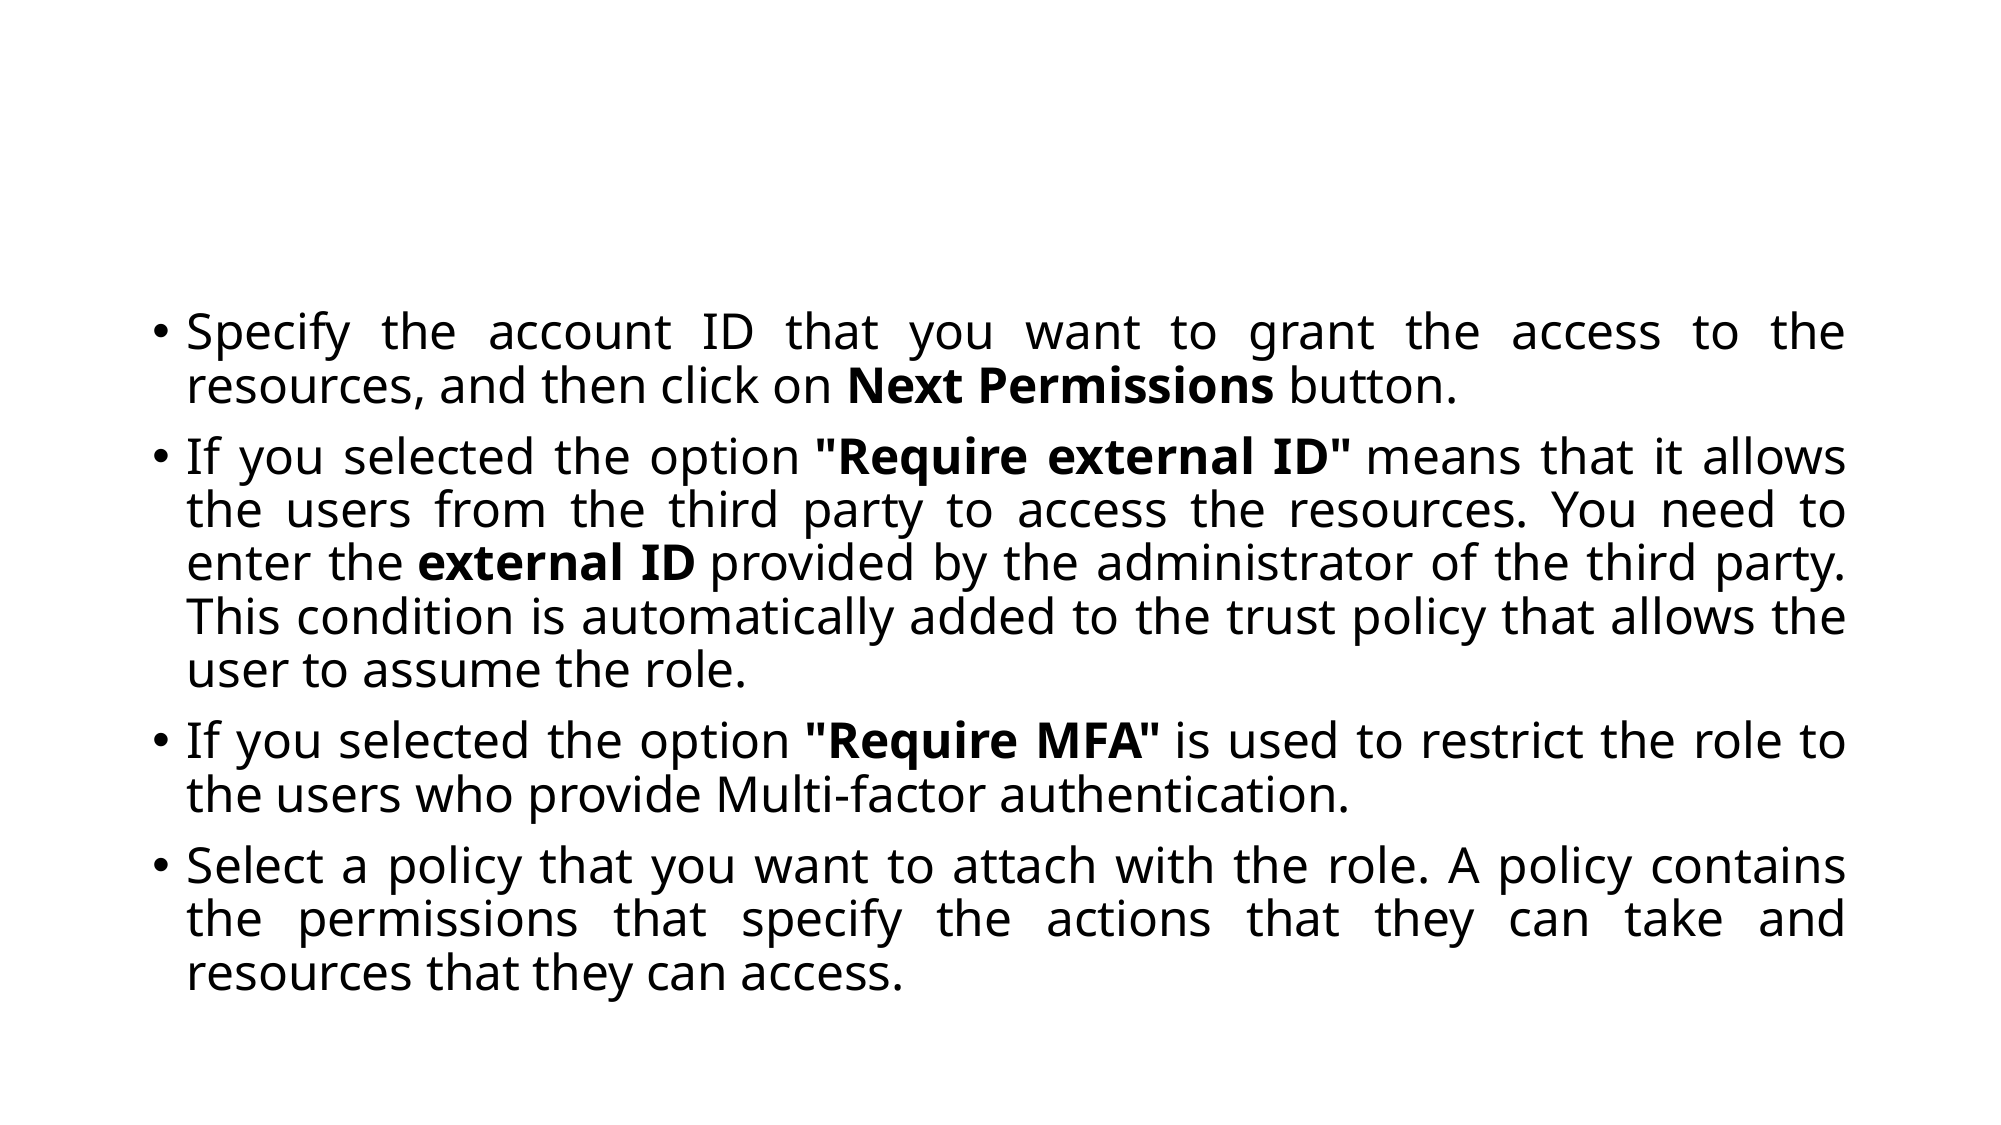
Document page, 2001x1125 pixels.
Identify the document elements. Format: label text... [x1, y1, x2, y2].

list Specify the account ID that you want to grant the access to the resources, and then click on Next Permissions button. If you selected the option "Require external ID" means that it allows the users from the third party to access the resources. You need to enter the external ID provided by the administrator of the third party. This condition is automatically added to the trust policy that allows the user to assume the role. If you selected the option "Require MFA" is used to restrict the role to the users who provide Multi-factor authentication. Select a policy that you want to attach with the role. A policy contains the permissions that specify the actions that they can take and resources that they can access. [137, 299, 1863, 1014]
